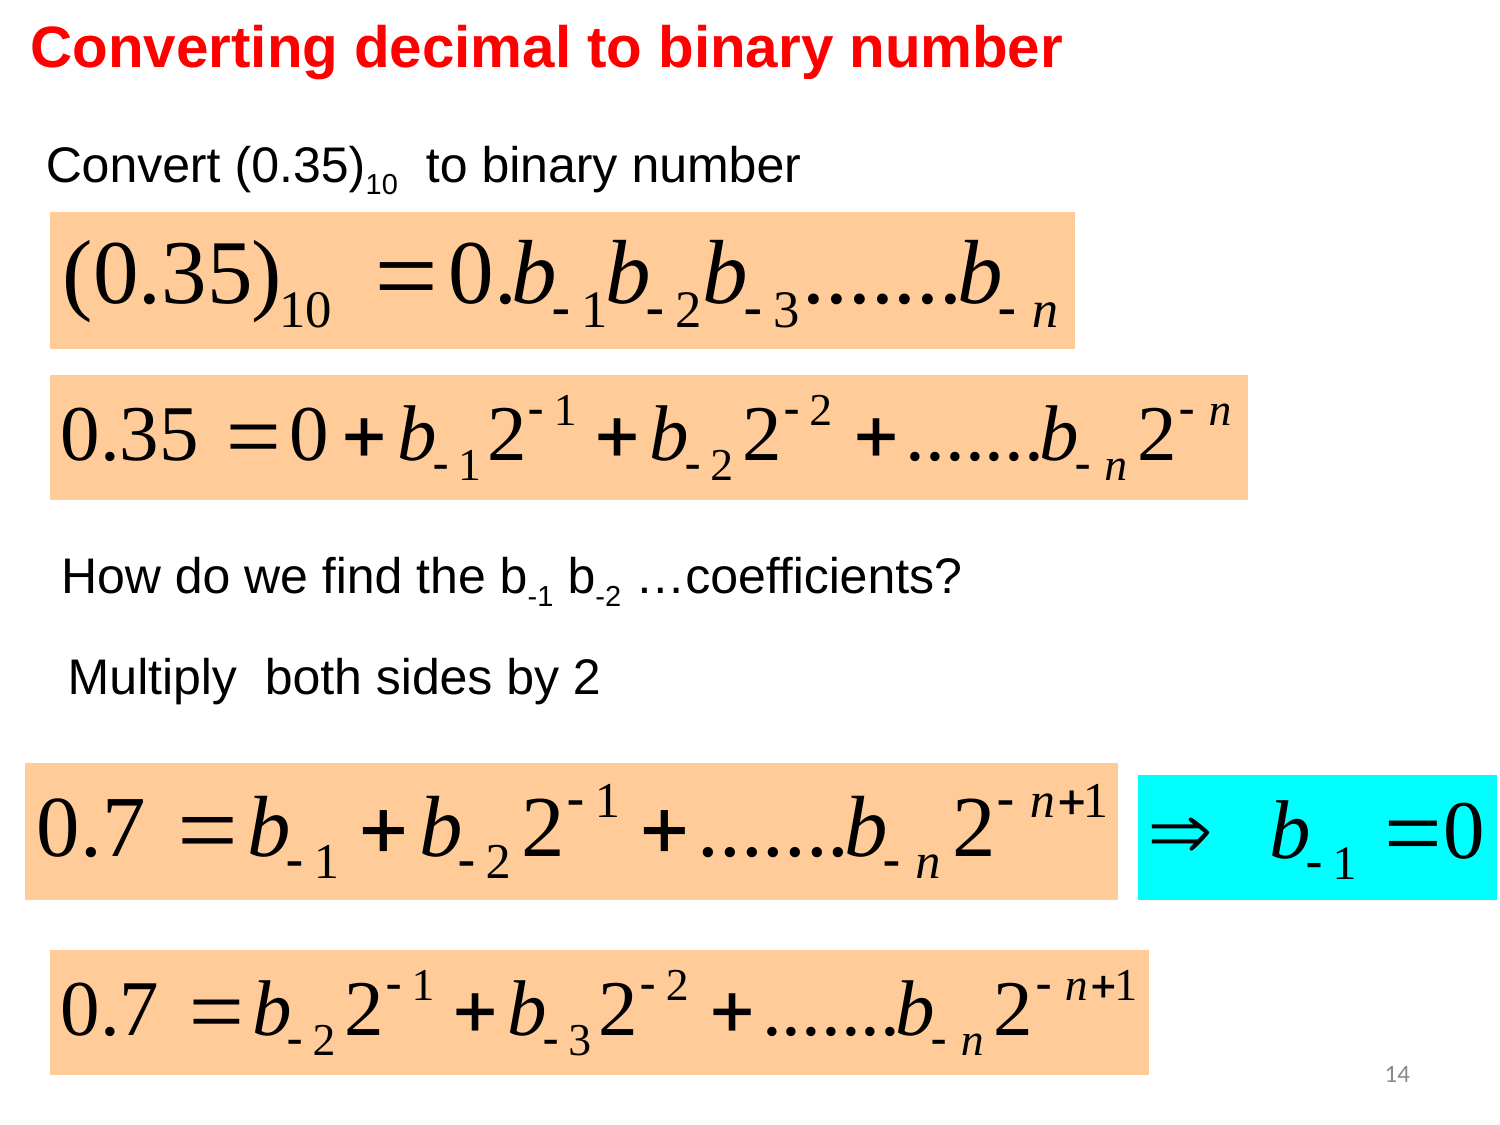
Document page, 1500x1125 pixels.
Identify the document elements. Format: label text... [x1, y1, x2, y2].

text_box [24, 762, 1119, 901]
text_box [49, 212, 1076, 350]
text_box Convert (0.35)10 to binary number [31, 124, 817, 208]
text_box Multiply both sides by 2 [52, 636, 617, 712]
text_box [1137, 774, 1498, 901]
text_box How do we find the b-1 b-2 …coefficients? [46, 536, 978, 620]
slide_number 14 [1074, 1042, 1425, 1103]
text_box Converting decimal to binary number [16, 1, 1079, 87]
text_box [49, 374, 1249, 501]
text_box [49, 949, 1150, 1076]
